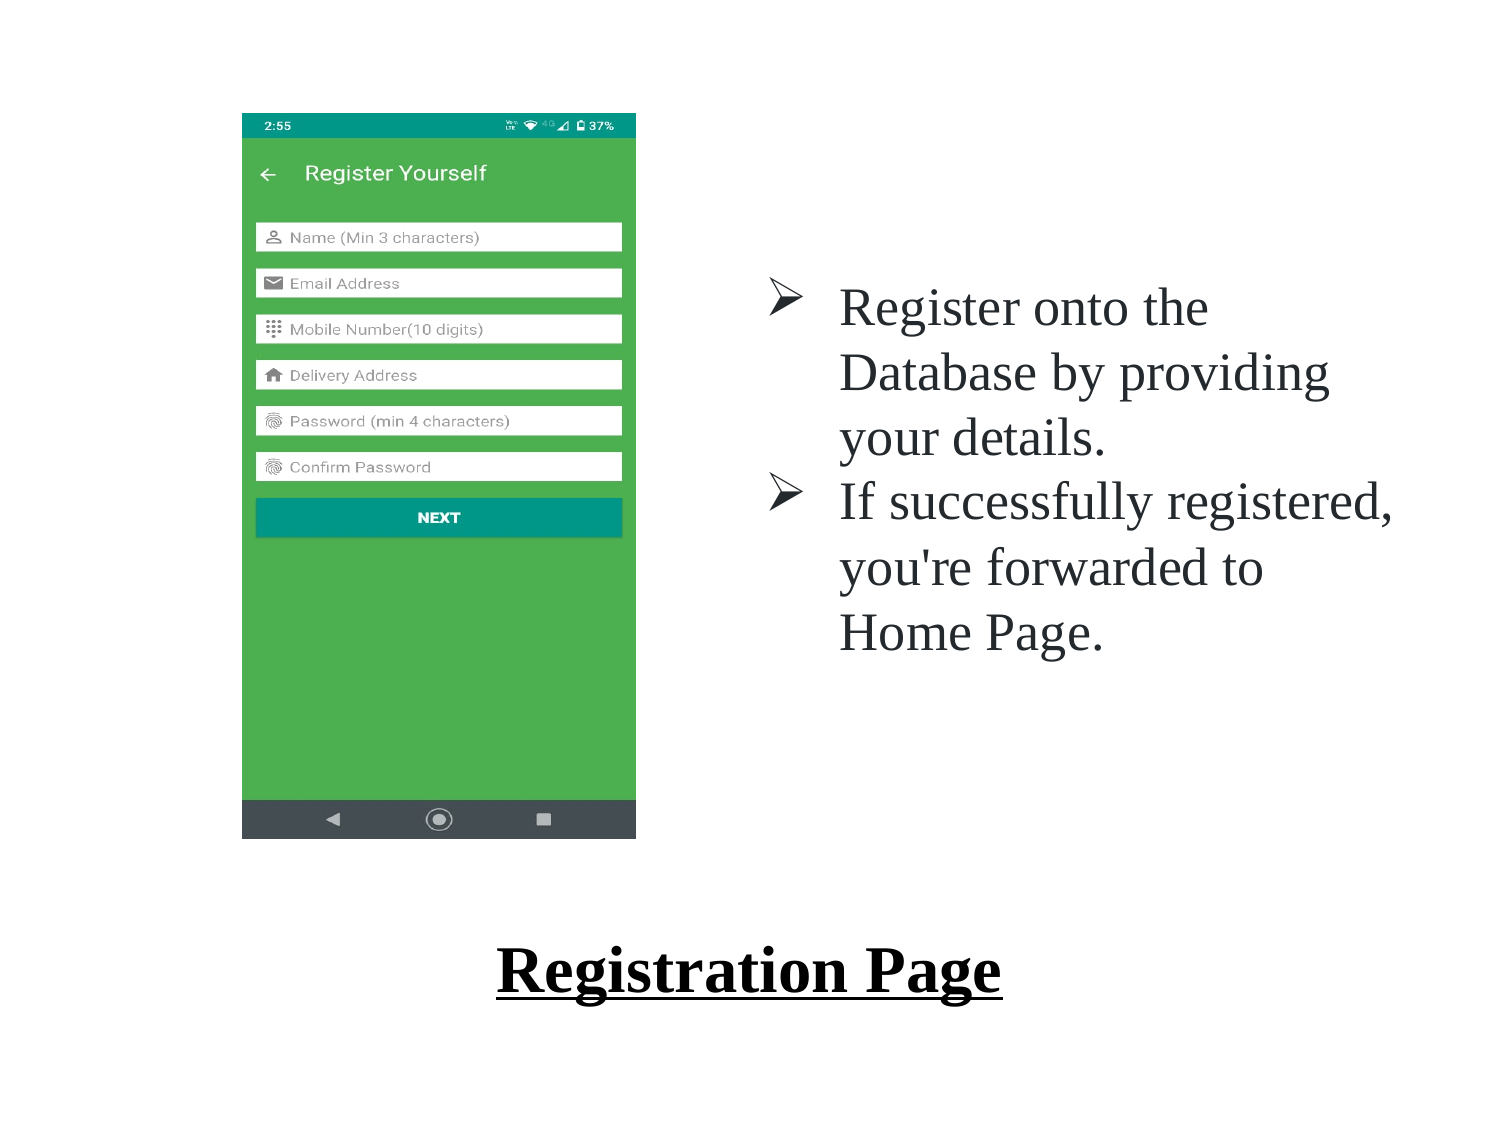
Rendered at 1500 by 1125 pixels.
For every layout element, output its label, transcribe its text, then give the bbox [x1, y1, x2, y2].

text_box Register onto the Database by providing your details. If successfully registered, you're forwarded to Home Page. [750, 263, 1412, 669]
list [241, 113, 636, 839]
text_box Registration Page [383, 918, 1117, 1014]
